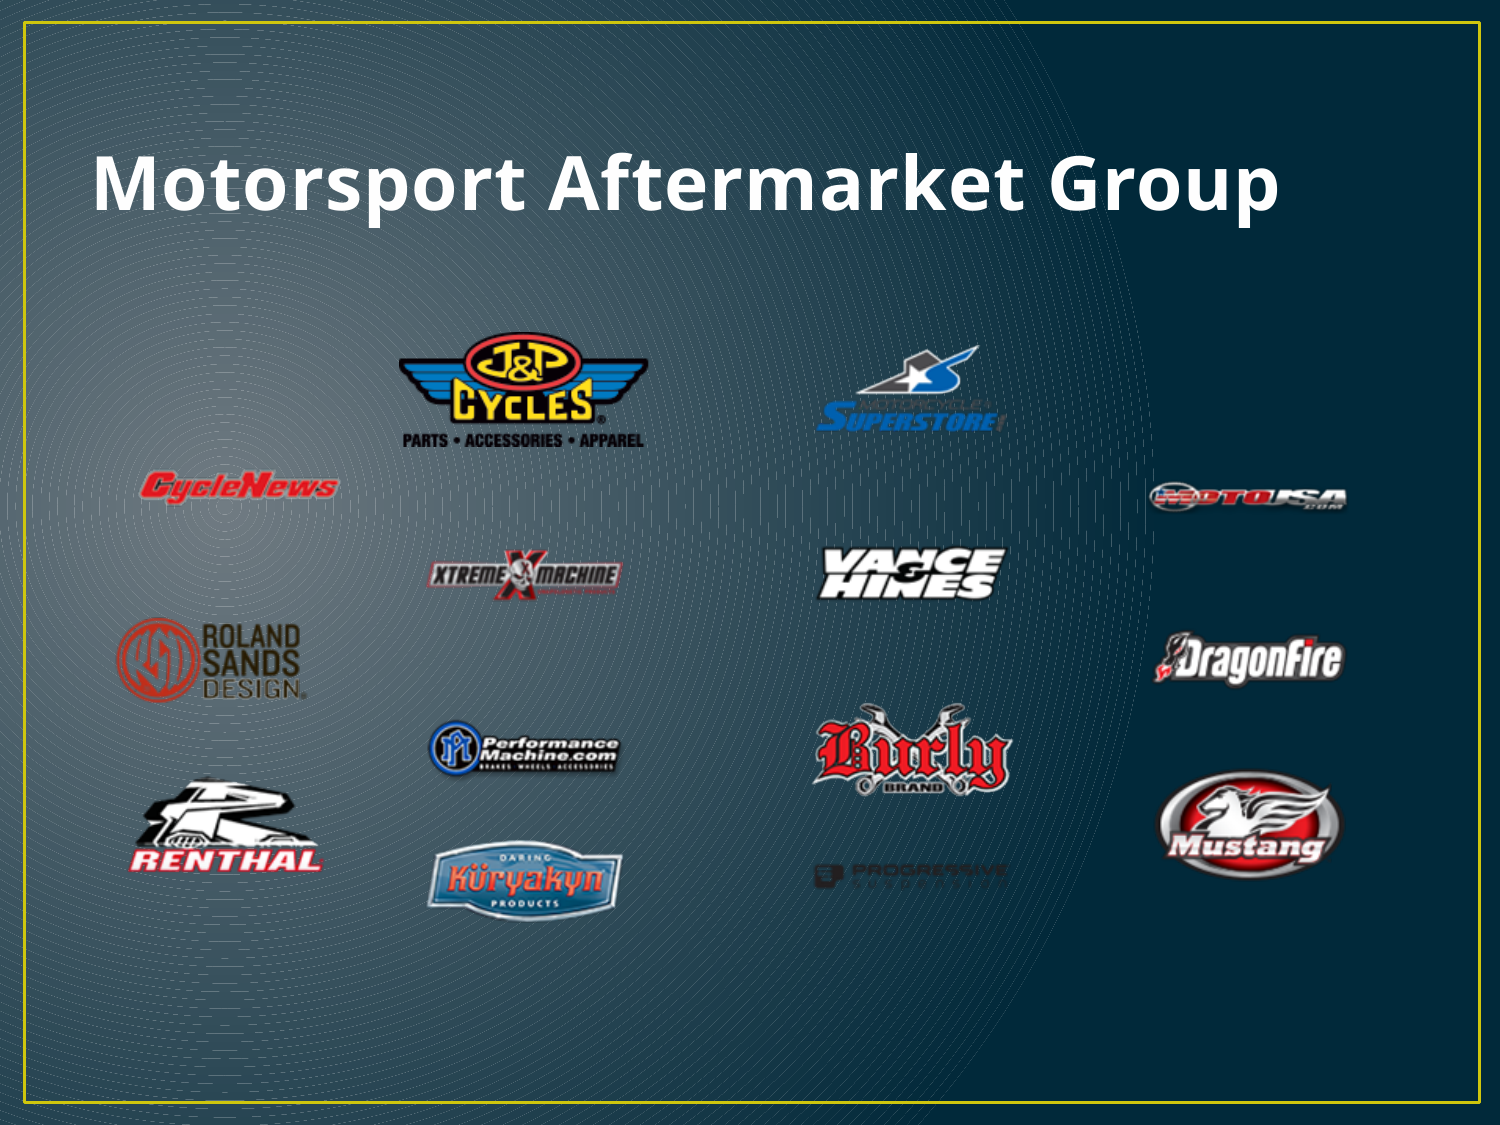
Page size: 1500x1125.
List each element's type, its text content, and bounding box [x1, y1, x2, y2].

picture [1152, 631, 1346, 689]
title Motorsport Aftermarket Group [75, 45, 1425, 233]
picture [1155, 769, 1345, 880]
picture [412, 462, 638, 993]
picture [1027, 889, 1036, 920]
picture [99, 384, 351, 938]
picture [799, 276, 1026, 993]
picture [399, 331, 651, 447]
picture [1149, 482, 1347, 513]
picture [969, 999, 981, 1007]
